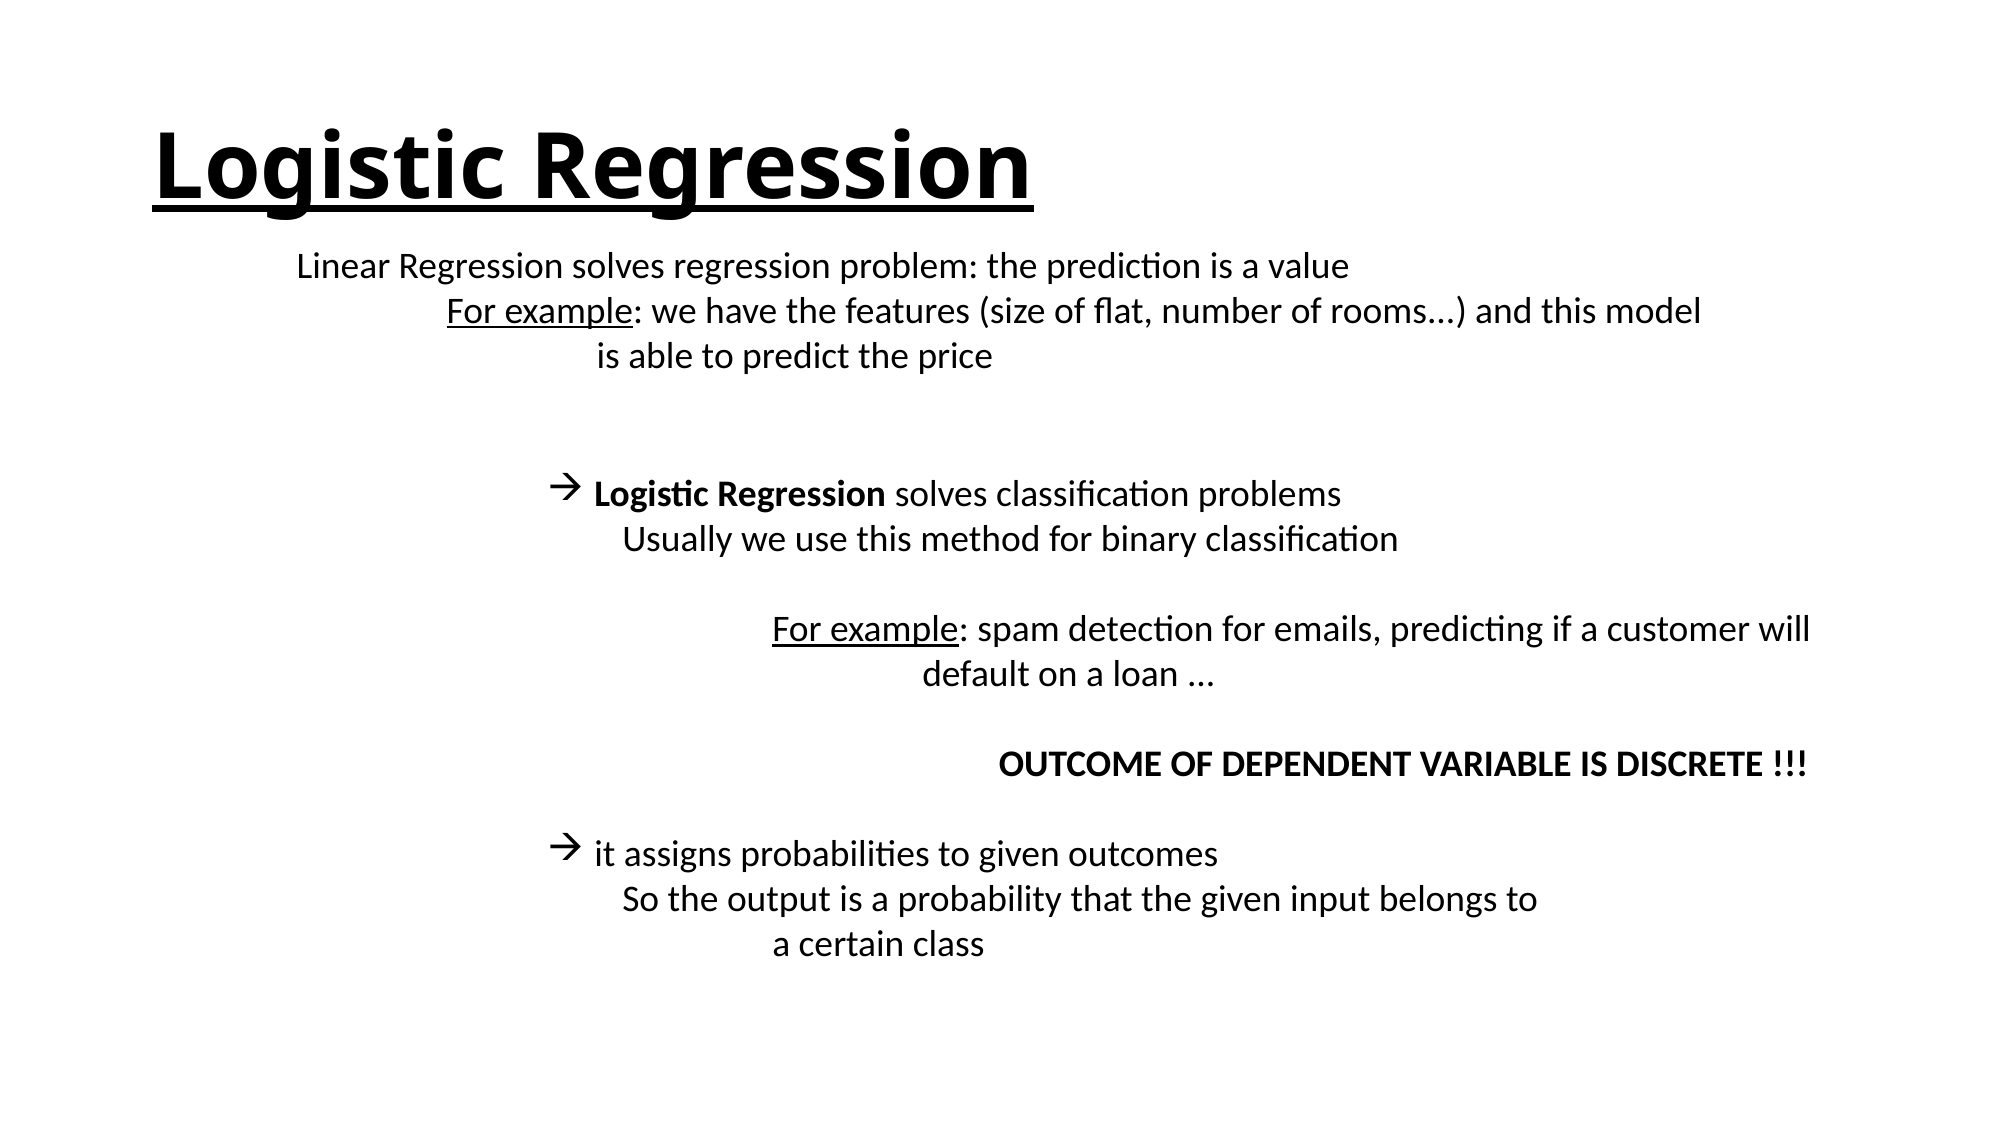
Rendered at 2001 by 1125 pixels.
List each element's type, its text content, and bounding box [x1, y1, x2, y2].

text_box Linear Regression solves regression problem: the prediction is a value For example: we have the features (size of flat, number of rooms...) and this model is able to predict the price [281, 233, 1719, 384]
title Logistic Regression [137, 59, 1863, 278]
text_box Logistic Regression solves classification problems Usually we use this method for binary classification For example: spam detection for emails, predicting if a customer will default on a loan ... OUTCOME OF DEPENDENT VARIABLE IS DISCRETE !!! it assigns probabilities to given outcomes So the output is a probability that the given input belongs to a certain class [532, 461, 1827, 972]
